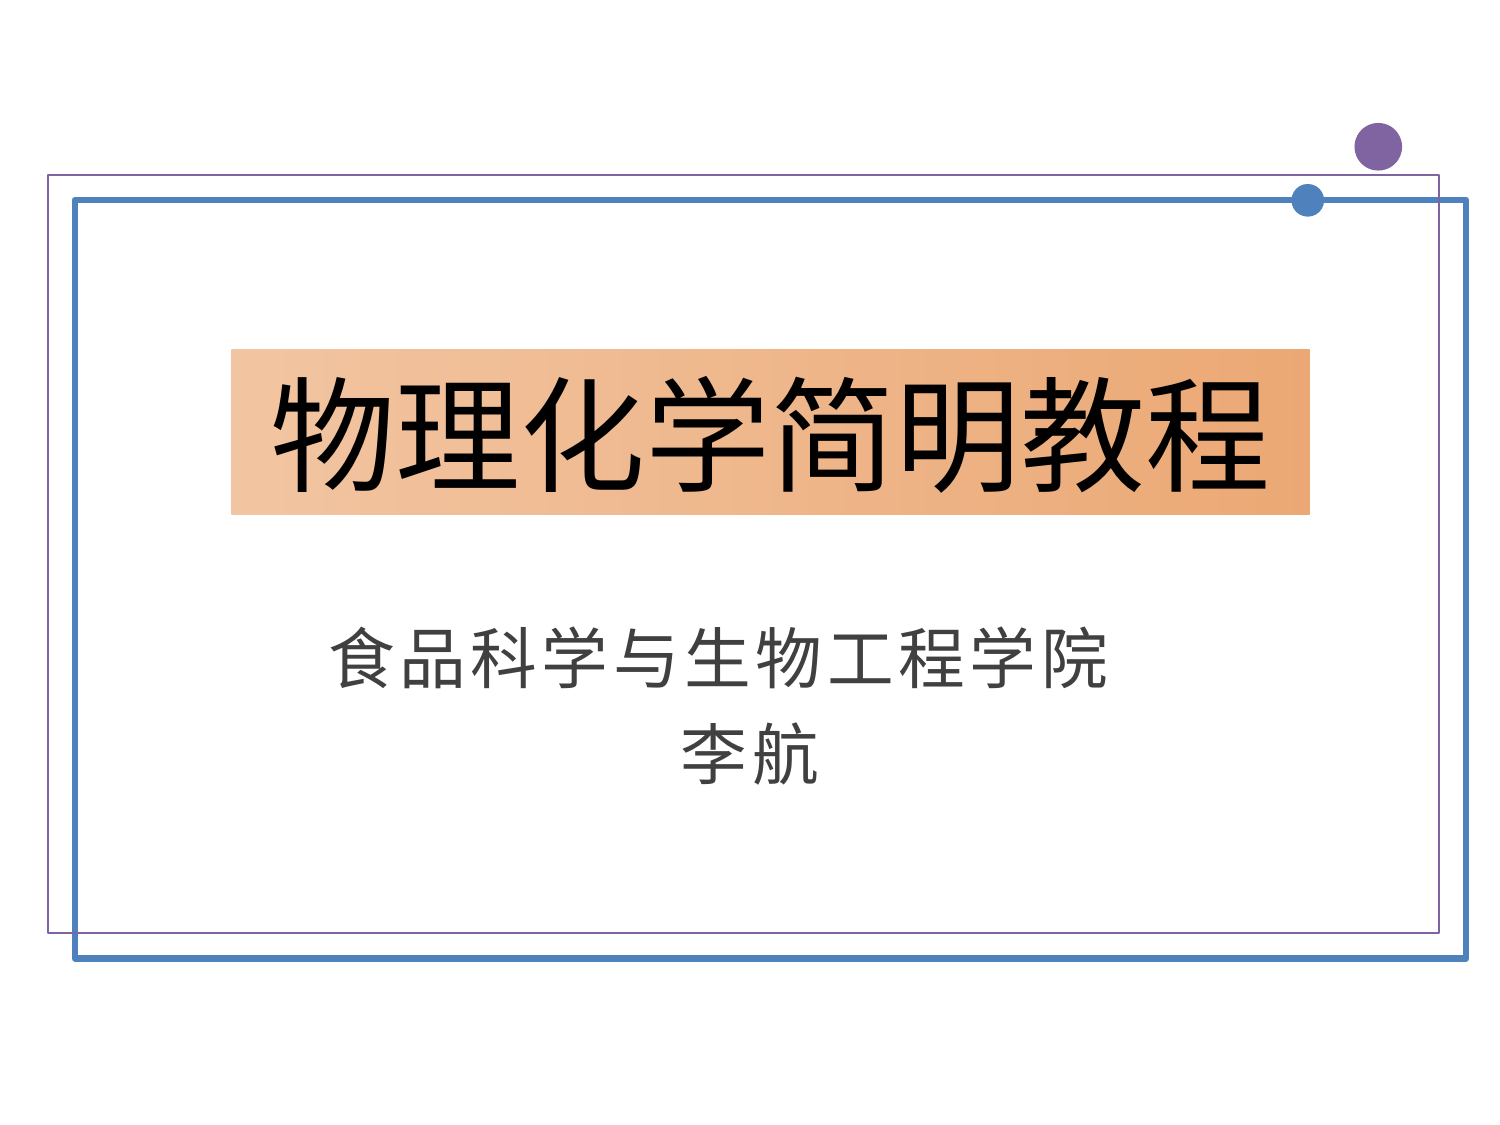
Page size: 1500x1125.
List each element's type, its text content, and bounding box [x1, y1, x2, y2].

text_box [1352, 120, 1405, 173]
text_box [46, 173, 1441, 935]
text_box 食品科学与生物工程学院 李航 [301, 575, 1199, 819]
text_box [1289, 181, 1327, 219]
text_box 物理化学简明教程 [231, 349, 1310, 515]
text_box [73, 198, 1468, 960]
